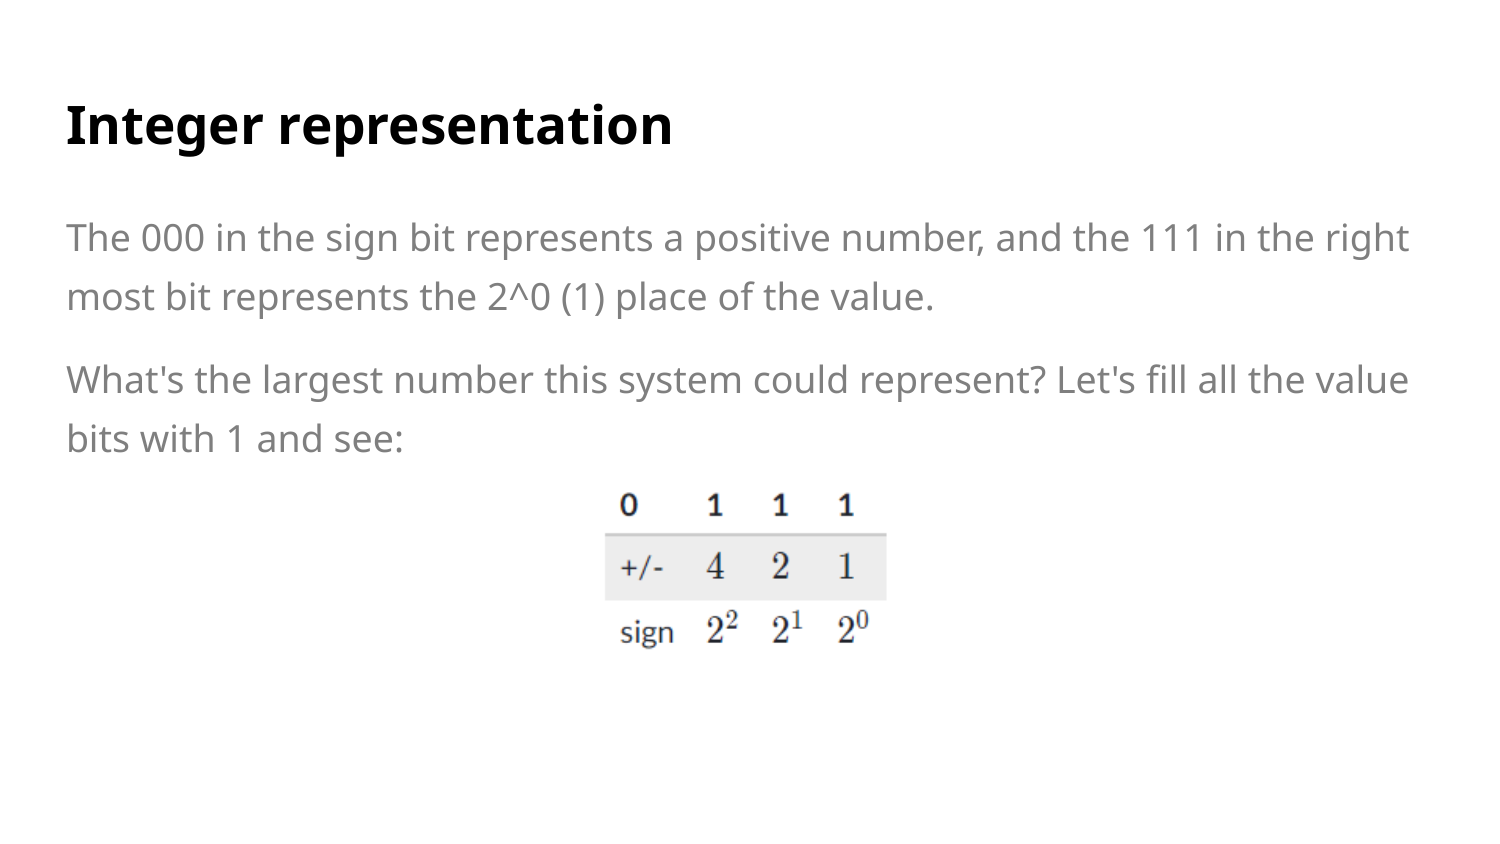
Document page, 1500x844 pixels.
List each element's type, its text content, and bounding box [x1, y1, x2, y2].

picture [584, 452, 916, 691]
title Integer representation [51, 72, 1449, 176]
list The 000 in the sign bit represents a positive number, and the 111 in the right most bit represents the 2^0 (1) place of the value. What's the largest number this system could represent? Let's fill all the value bits with 1 and see: [51, 189, 1449, 750]
